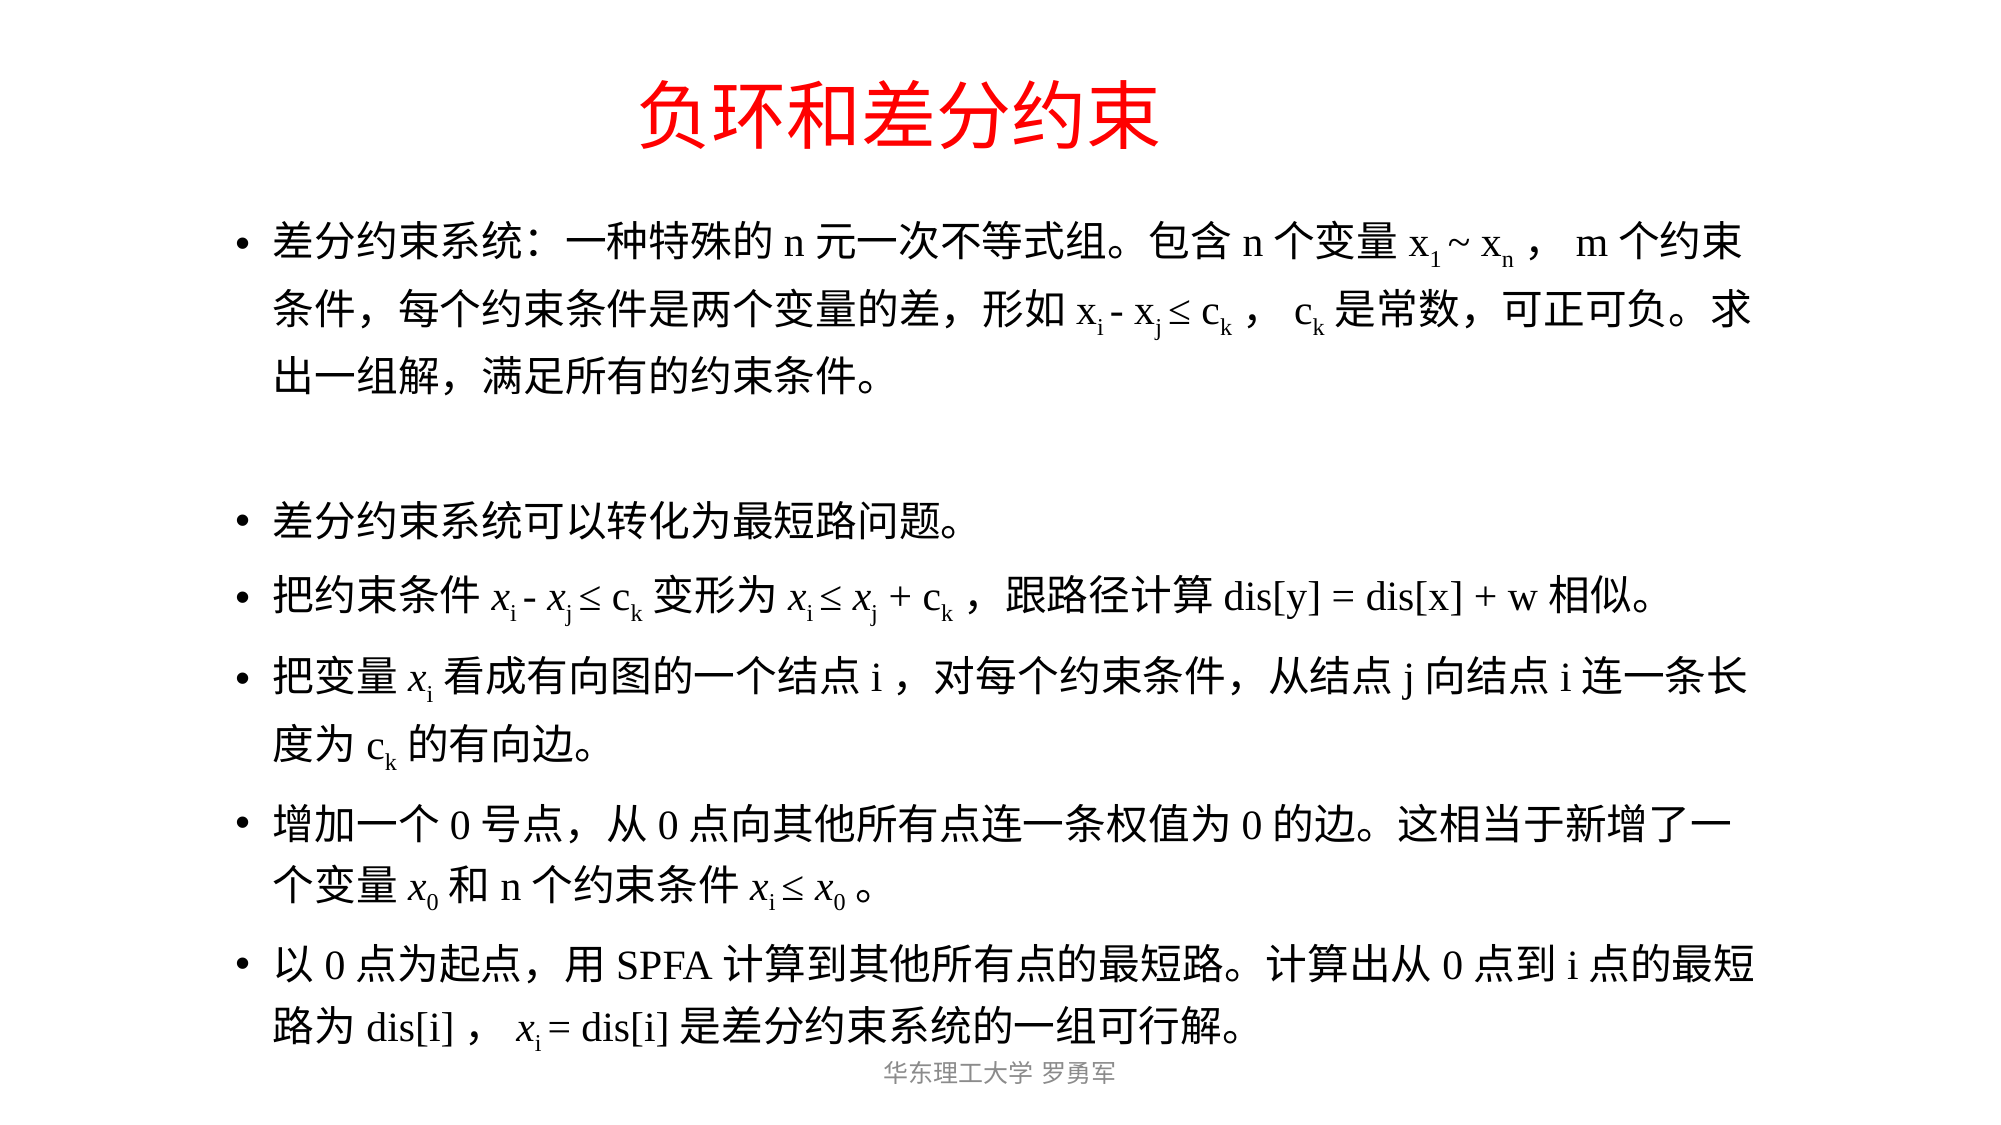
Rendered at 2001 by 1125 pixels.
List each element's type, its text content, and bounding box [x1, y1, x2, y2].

list 差分约束系统：一种特殊的n元一次不等式组。包含n个变量x1 ~ xn，m个约束条件，每个约束条件是两个变量的差，形如xi - xj ≤ ck，ck是常数，可正可负。求出一组解，满足所有的约束条件。 差分约束系统可以转化为最短路问题。 把约束条件xi - xj ≤ ck变形为xi ≤ xj + ck，跟路径计算dis[y] = dis[x] + w相似。 把变量xi看成有向图的一个结点i，对每个约束条件，从结点j向结点i连一条长度为ck的有向边。 增加一个0号点，从0点向其他所有点连一条权值为0的边。这相当于新增了一个变量x0和n个约束条件xi ≤ x0。 以0点为起点，用SPFA计算到其他所有点的最短路。计算出从0点到i点的最短路为dis[i]，xi = dis[i]是差分约束系统的一组可行解。 [220, 196, 1780, 983]
footer 华东理工大学 罗勇军 [662, 1042, 1338, 1103]
title 负环和差分约束 [621, 67, 1379, 172]
